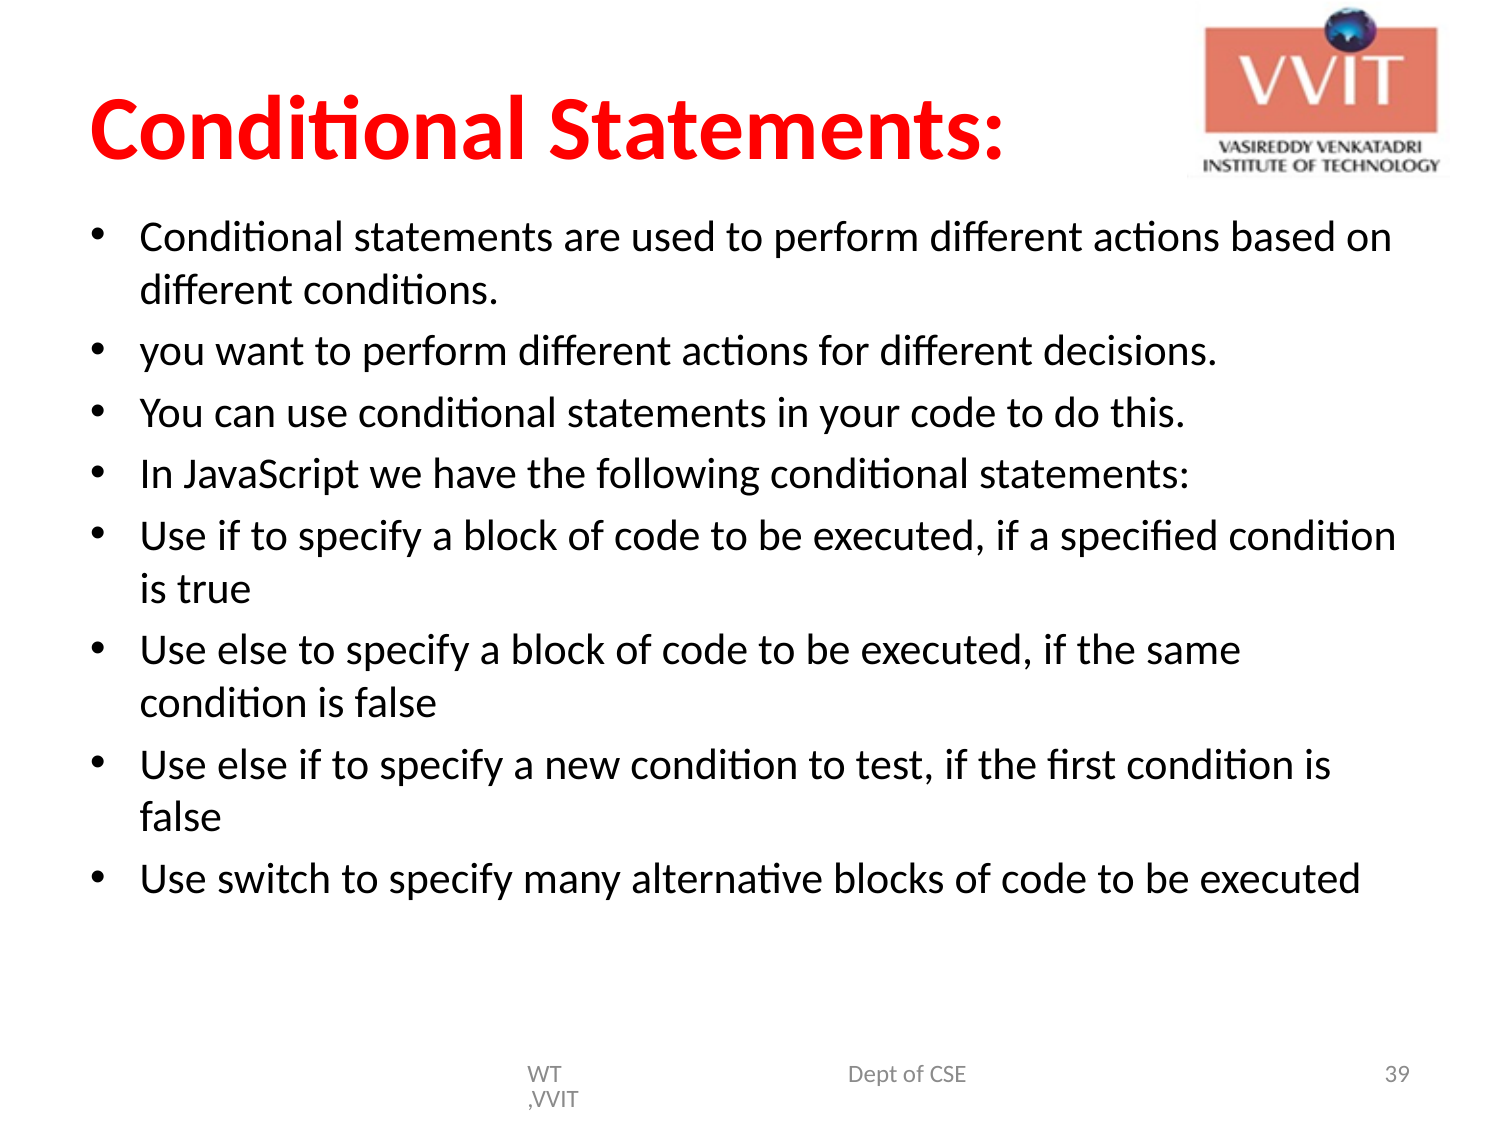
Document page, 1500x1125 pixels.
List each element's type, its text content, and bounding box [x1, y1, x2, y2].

title Conditional Statements: [75, 45, 1425, 200]
picture [1187, 0, 1451, 190]
footer WT Dept of CSE,VVIT [512, 1042, 988, 1103]
slide_number 39 [1074, 1042, 1425, 1103]
list Conditional statements are used to perform different actions based on different conditions. you want to perform different actions for different decisions. You can use conditional statements in your code to do this. In JavaScript we have the following conditional statements: Use if to specify a block of code to be executed, if a specified condition is true Use else to specify a block of code to be executed, if the same condition is false Use else if to specify a new condition to test, if the first condition is false Use switch to specify many alternative blocks of code to be executed [75, 200, 1425, 1005]
